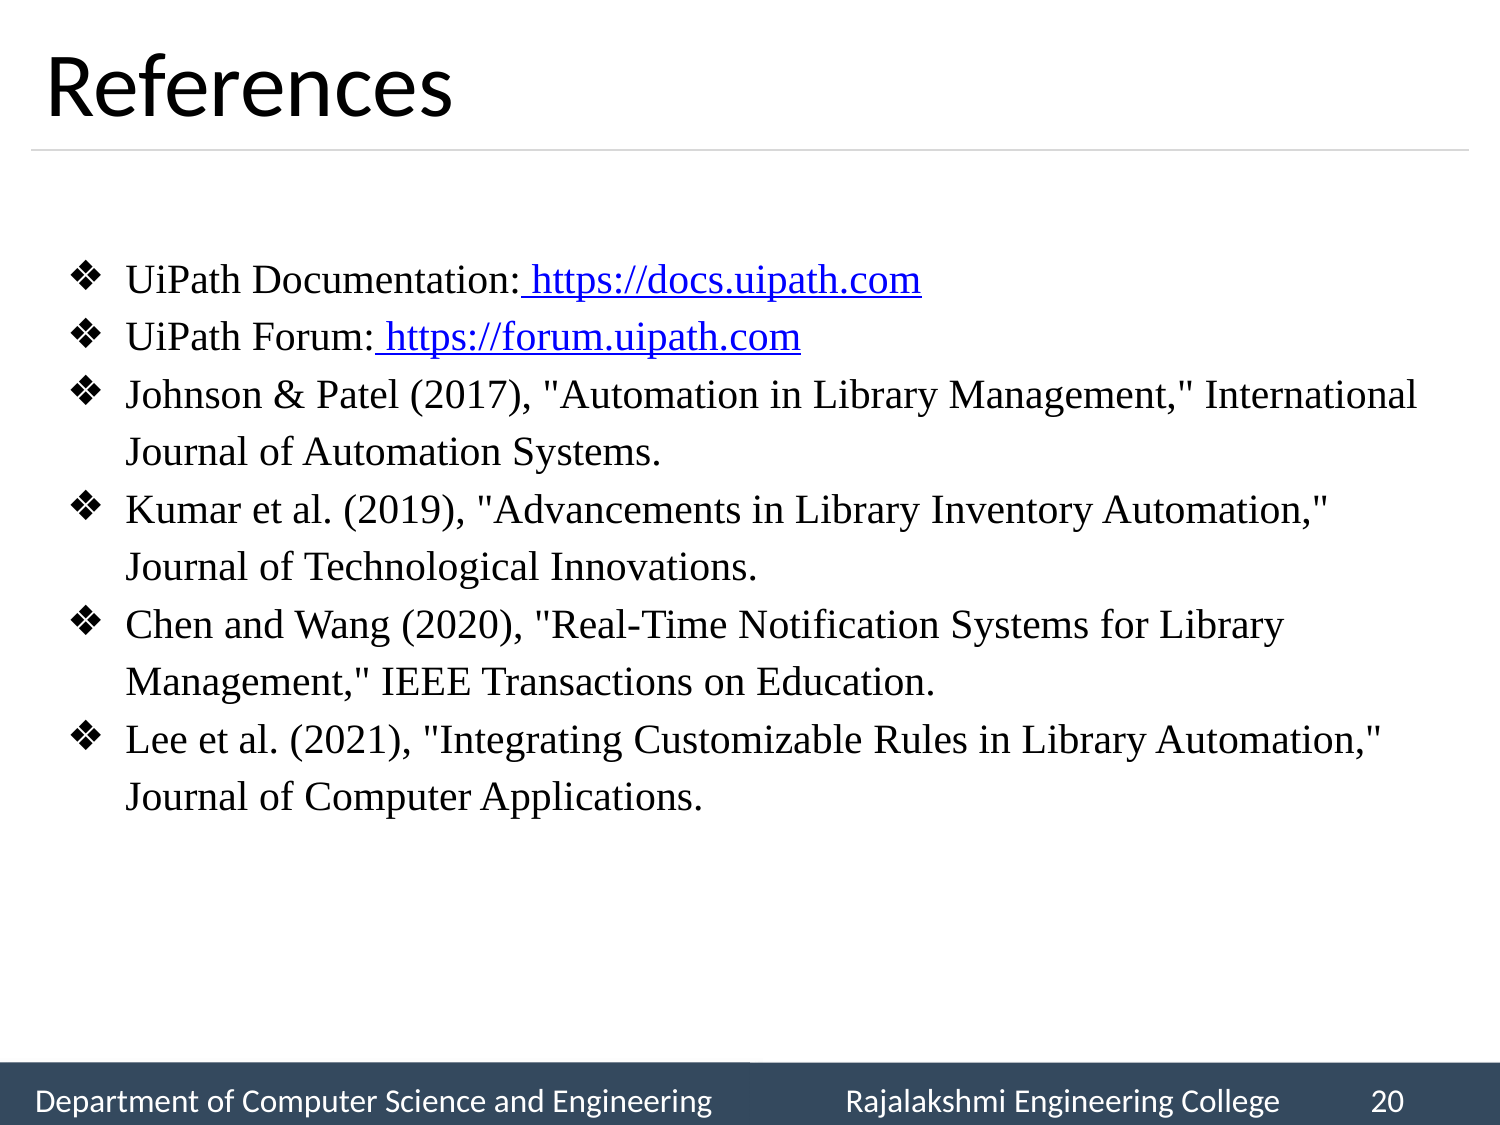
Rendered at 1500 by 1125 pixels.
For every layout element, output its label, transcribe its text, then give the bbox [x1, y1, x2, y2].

slide_number ‹#› [1364, 1078, 1413, 1125]
picture [0, 1058, 1500, 1125]
footer Department of Computer Science and Engineering [32, 1078, 717, 1125]
text_box UiPath Documentation: https://docs.uipath.com UiPath Forum: https://forum.uipath.com Johnson & Patel (2017), "Automation in Library Management," International Journal of Automation Systems. Kumar et al. (2019), "Advancements in Library Inventory Automation," Journal of Technological Innovations. Chen and Wang (2020), "Real-Time Notification Systems for Library Management," IEEE Transactions on Education. Lee et al. (2021), "Integrating Customizable Rules in Library Automation," Journal of Computer Applications. [50, 241, 1433, 820]
title References [43, 22, 1387, 213]
slide_number Rajalakshmi Engineering College [843, 1078, 1284, 1125]
